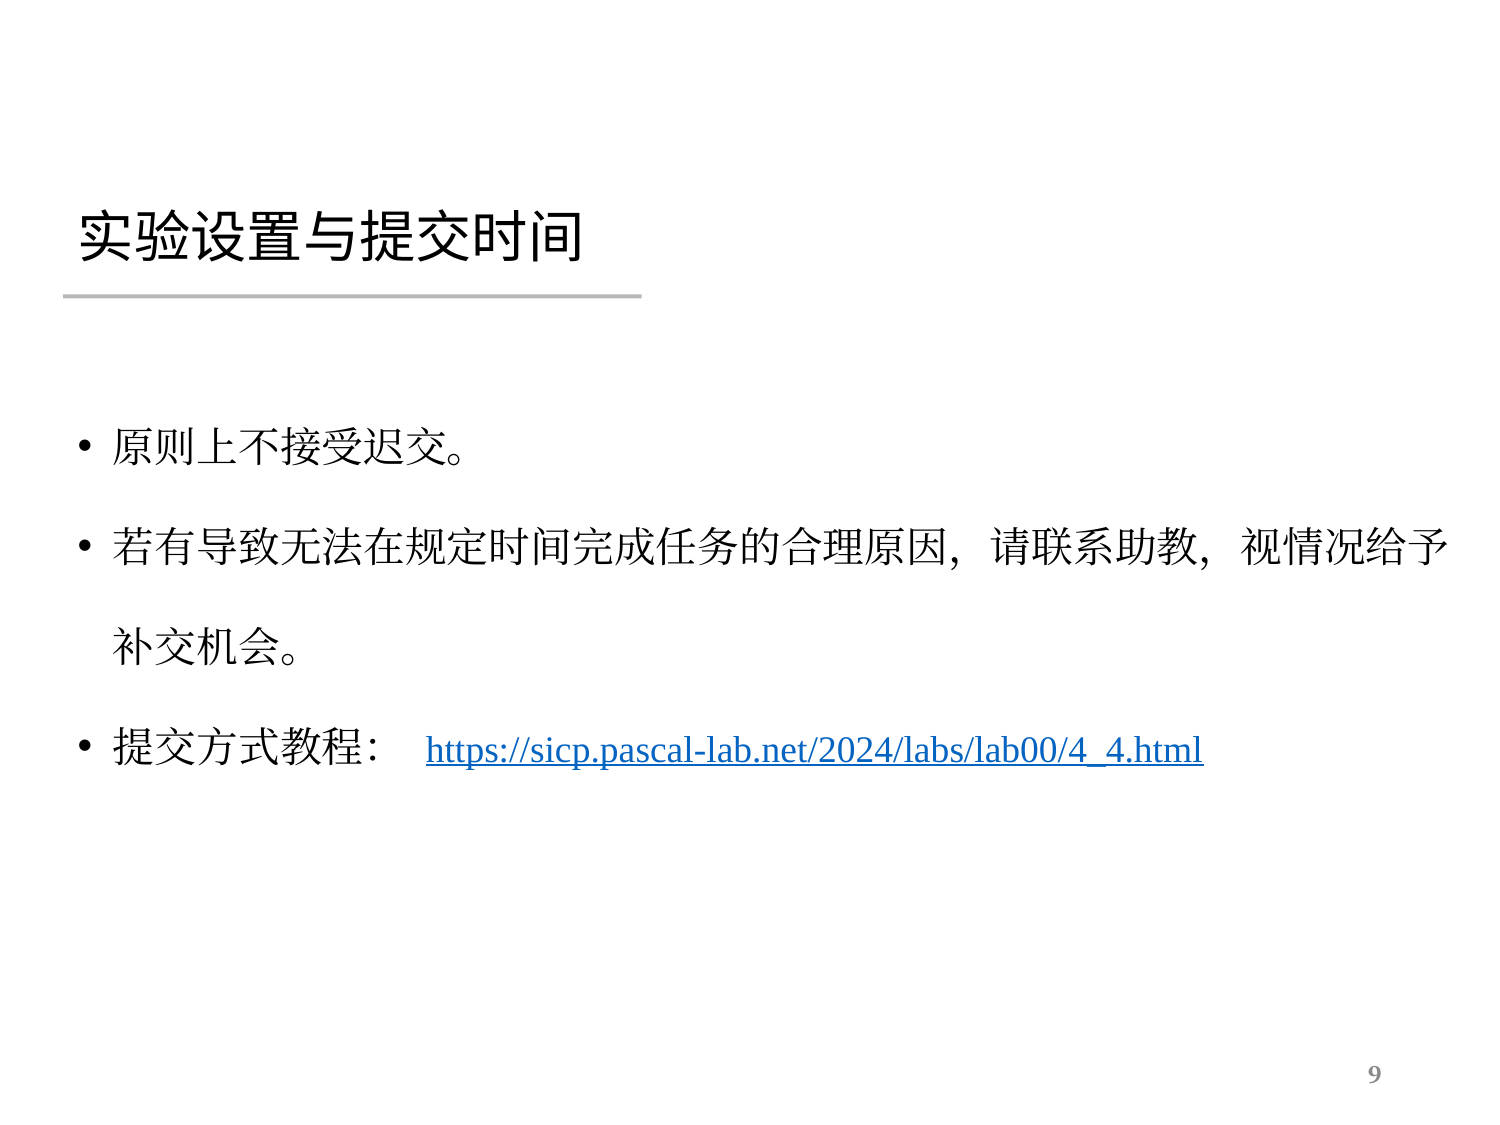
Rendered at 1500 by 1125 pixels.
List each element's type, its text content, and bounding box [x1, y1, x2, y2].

title 实验设置与提交时间 [63, 157, 1357, 321]
text_box 原则上不接受迟交。 若有导致无法在规定时间完成任务的合理原因，请联系助教，视情况给予补交机会。 提交方式教程： https://sicp.pascal-lab.net/2024/labs/lab00/4_4.html [62, 362, 1467, 778]
slide_number 9 [1059, 1042, 1397, 1103]
